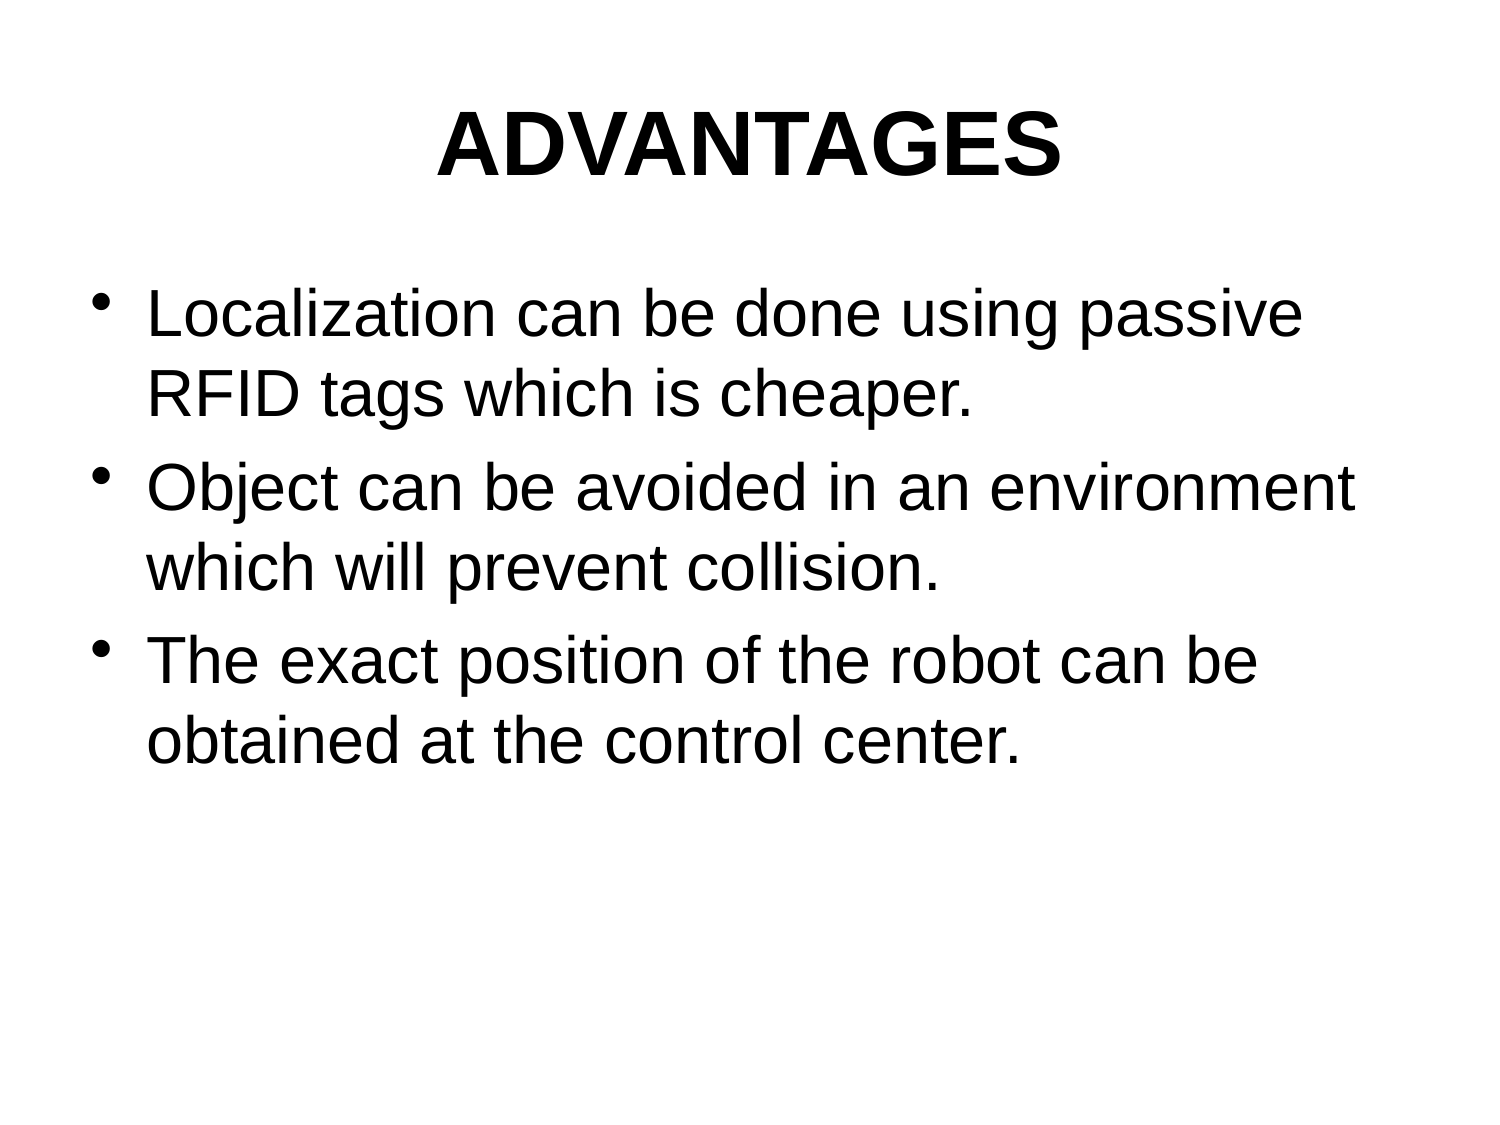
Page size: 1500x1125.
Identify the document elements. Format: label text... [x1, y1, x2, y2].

list Localization can be done using passive RFID tags which is cheaper. Object can be avoided in an environment which will prevent collision. The exact position of the robot can be obtained at the control center. [74, 262, 1426, 1006]
title ADVANTAGES [74, 44, 1426, 233]
